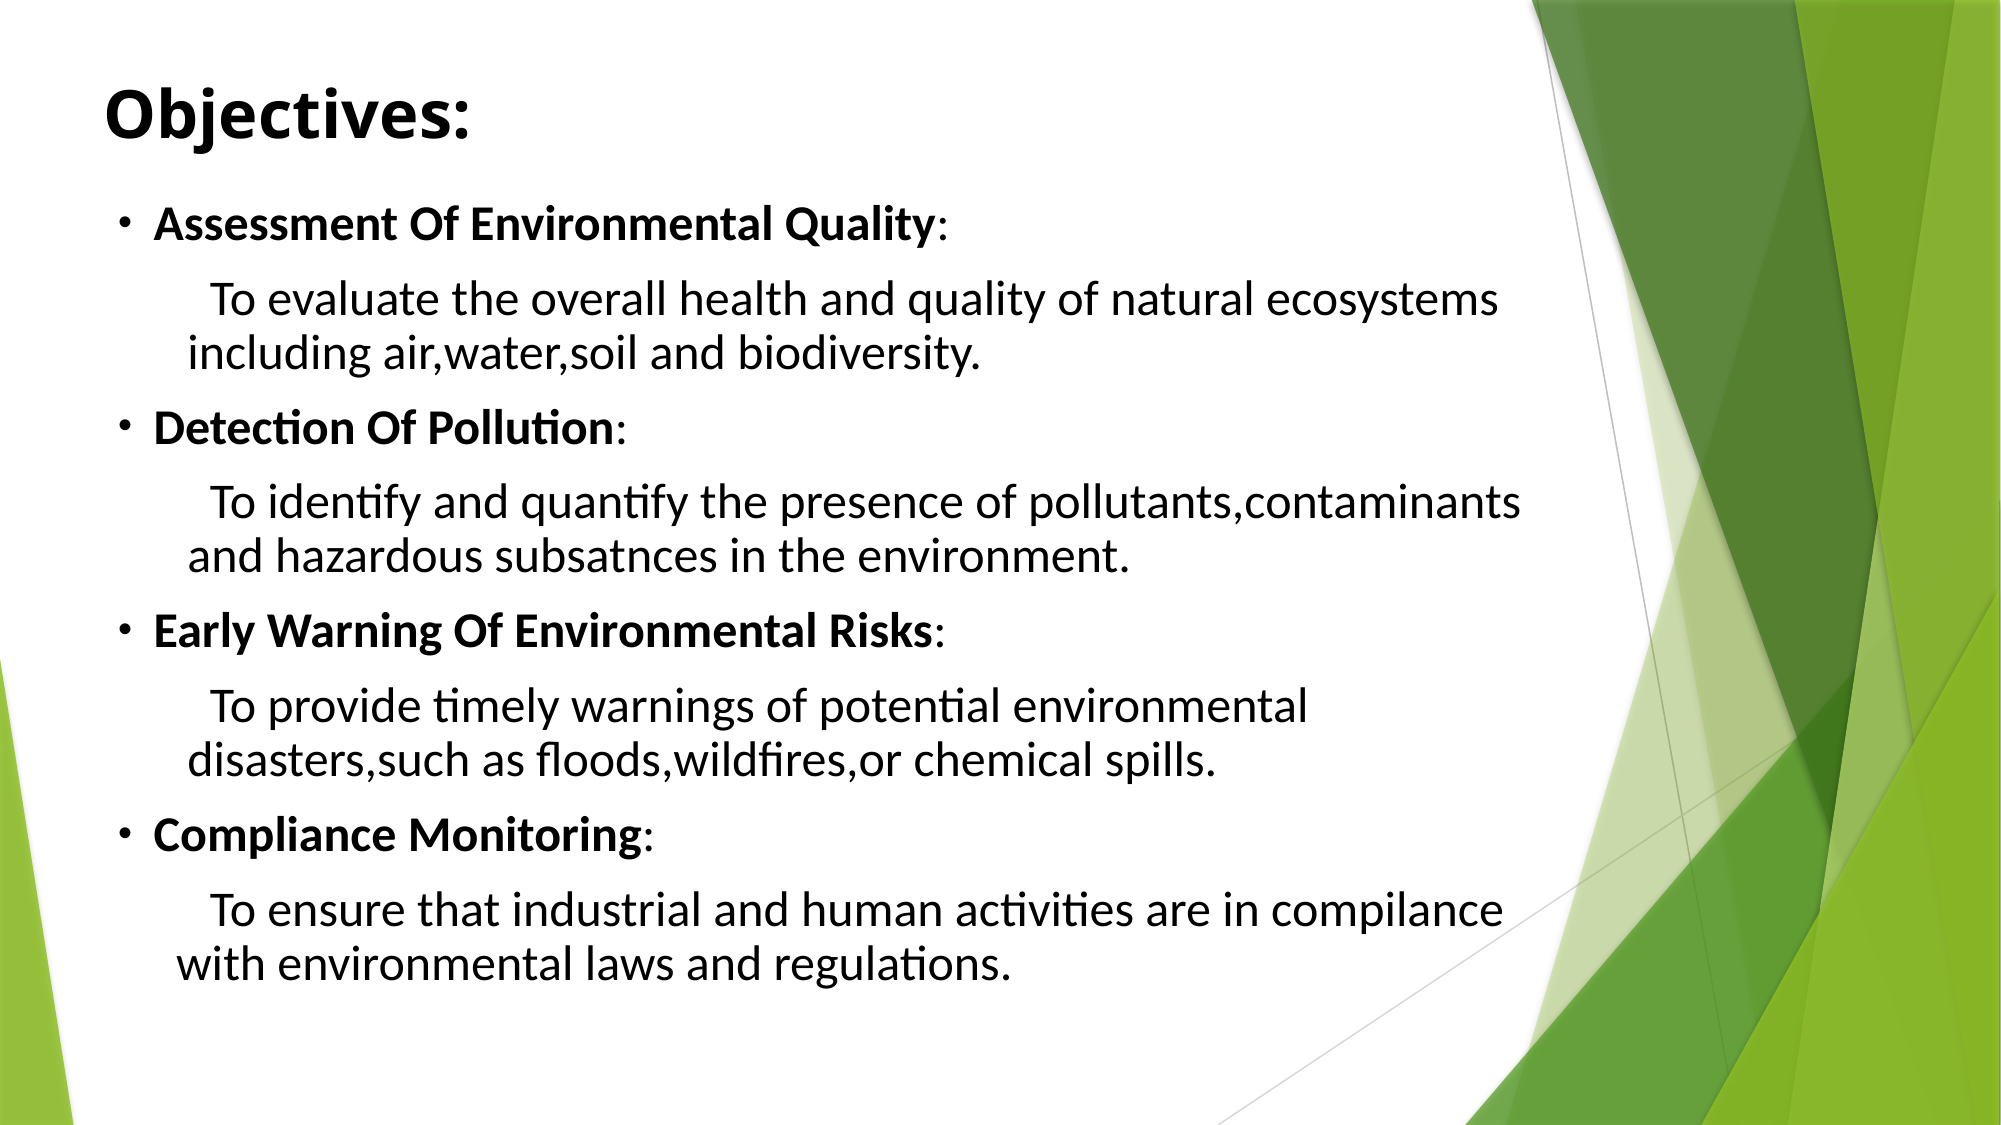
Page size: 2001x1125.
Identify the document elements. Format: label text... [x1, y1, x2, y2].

subtitle Assessment Of Environmental Quality: To evaluate the overall health and quality of natural ecosystems including air,water,soil and biodiversity. Detection Of Pollution: To identify and quantify the presence of pollutants,contaminants and hazardous subsatnces in the environment. Early Warning Of Environmental Risks: To provide timely warnings of potential environmental disasters,such as floods,wildfires,or chemical spills. Compliance Monitoring: To ensure that industrial and human activities are in compilance with environmental laws and regulations. [118, 197, 1589, 1125]
title Objectives: [103, 29, 1477, 154]
